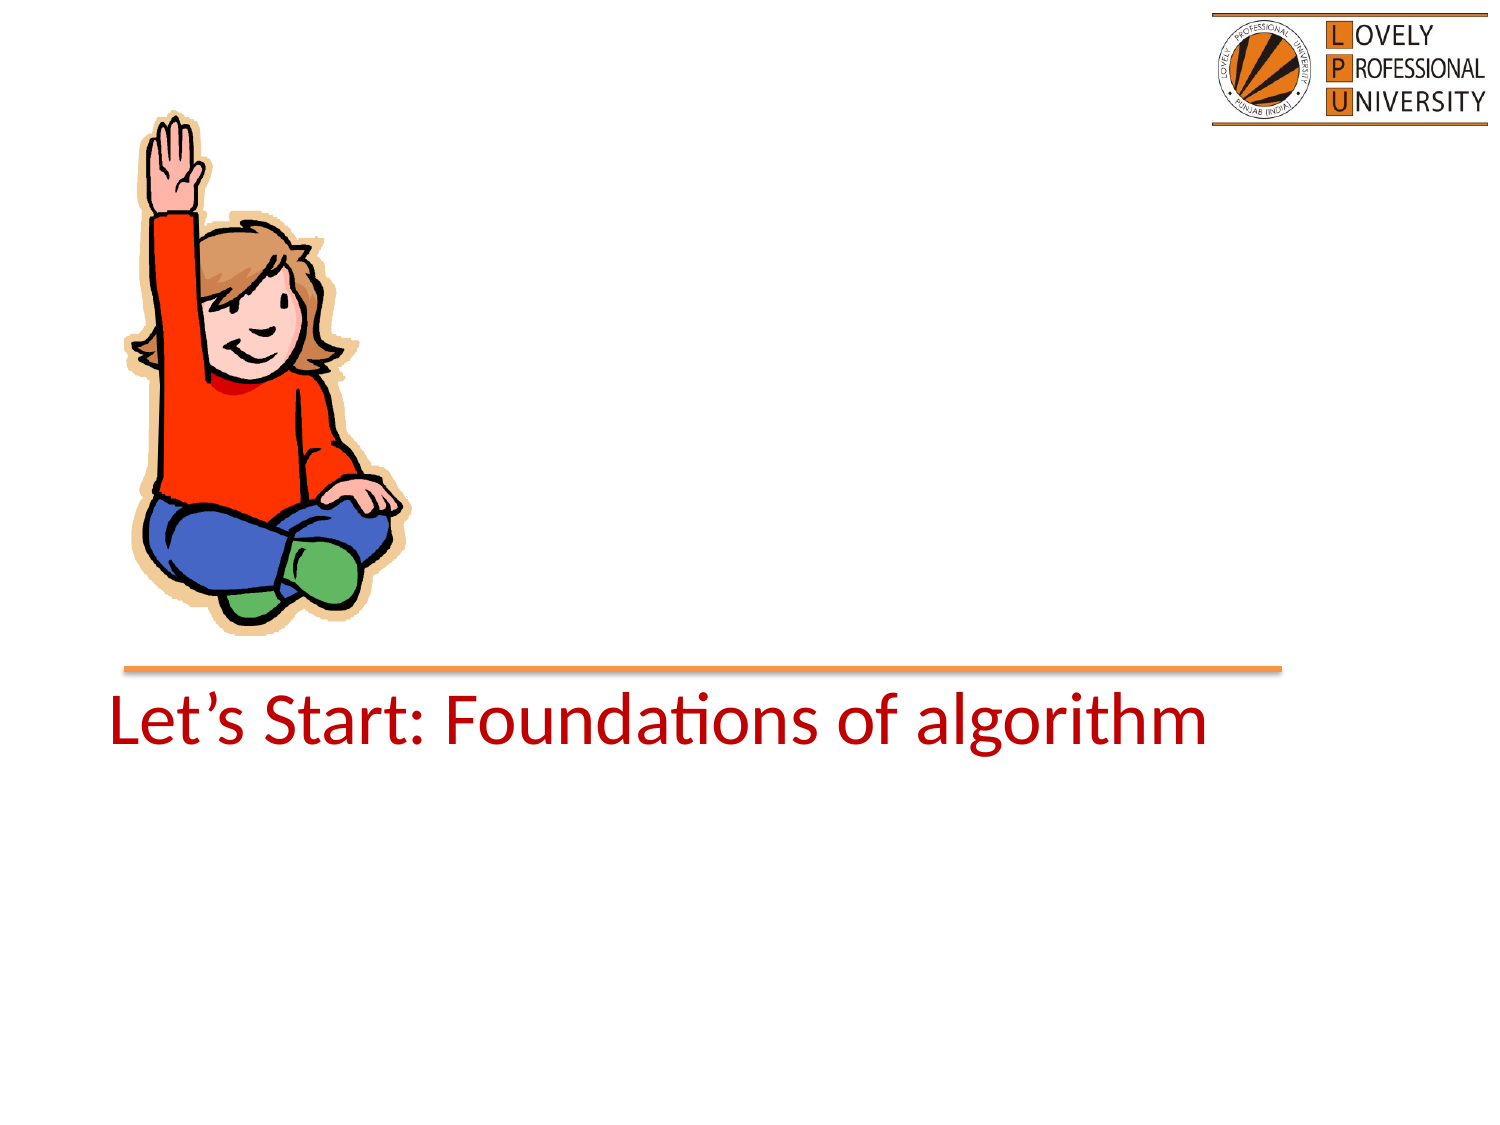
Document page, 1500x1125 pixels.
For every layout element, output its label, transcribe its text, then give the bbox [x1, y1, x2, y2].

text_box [118, 663, 1287, 681]
picture [123, 110, 412, 637]
picture [1212, 13, 1488, 126]
title Let’s Start: Foundations of algorithm [106, 667, 1218, 858]
